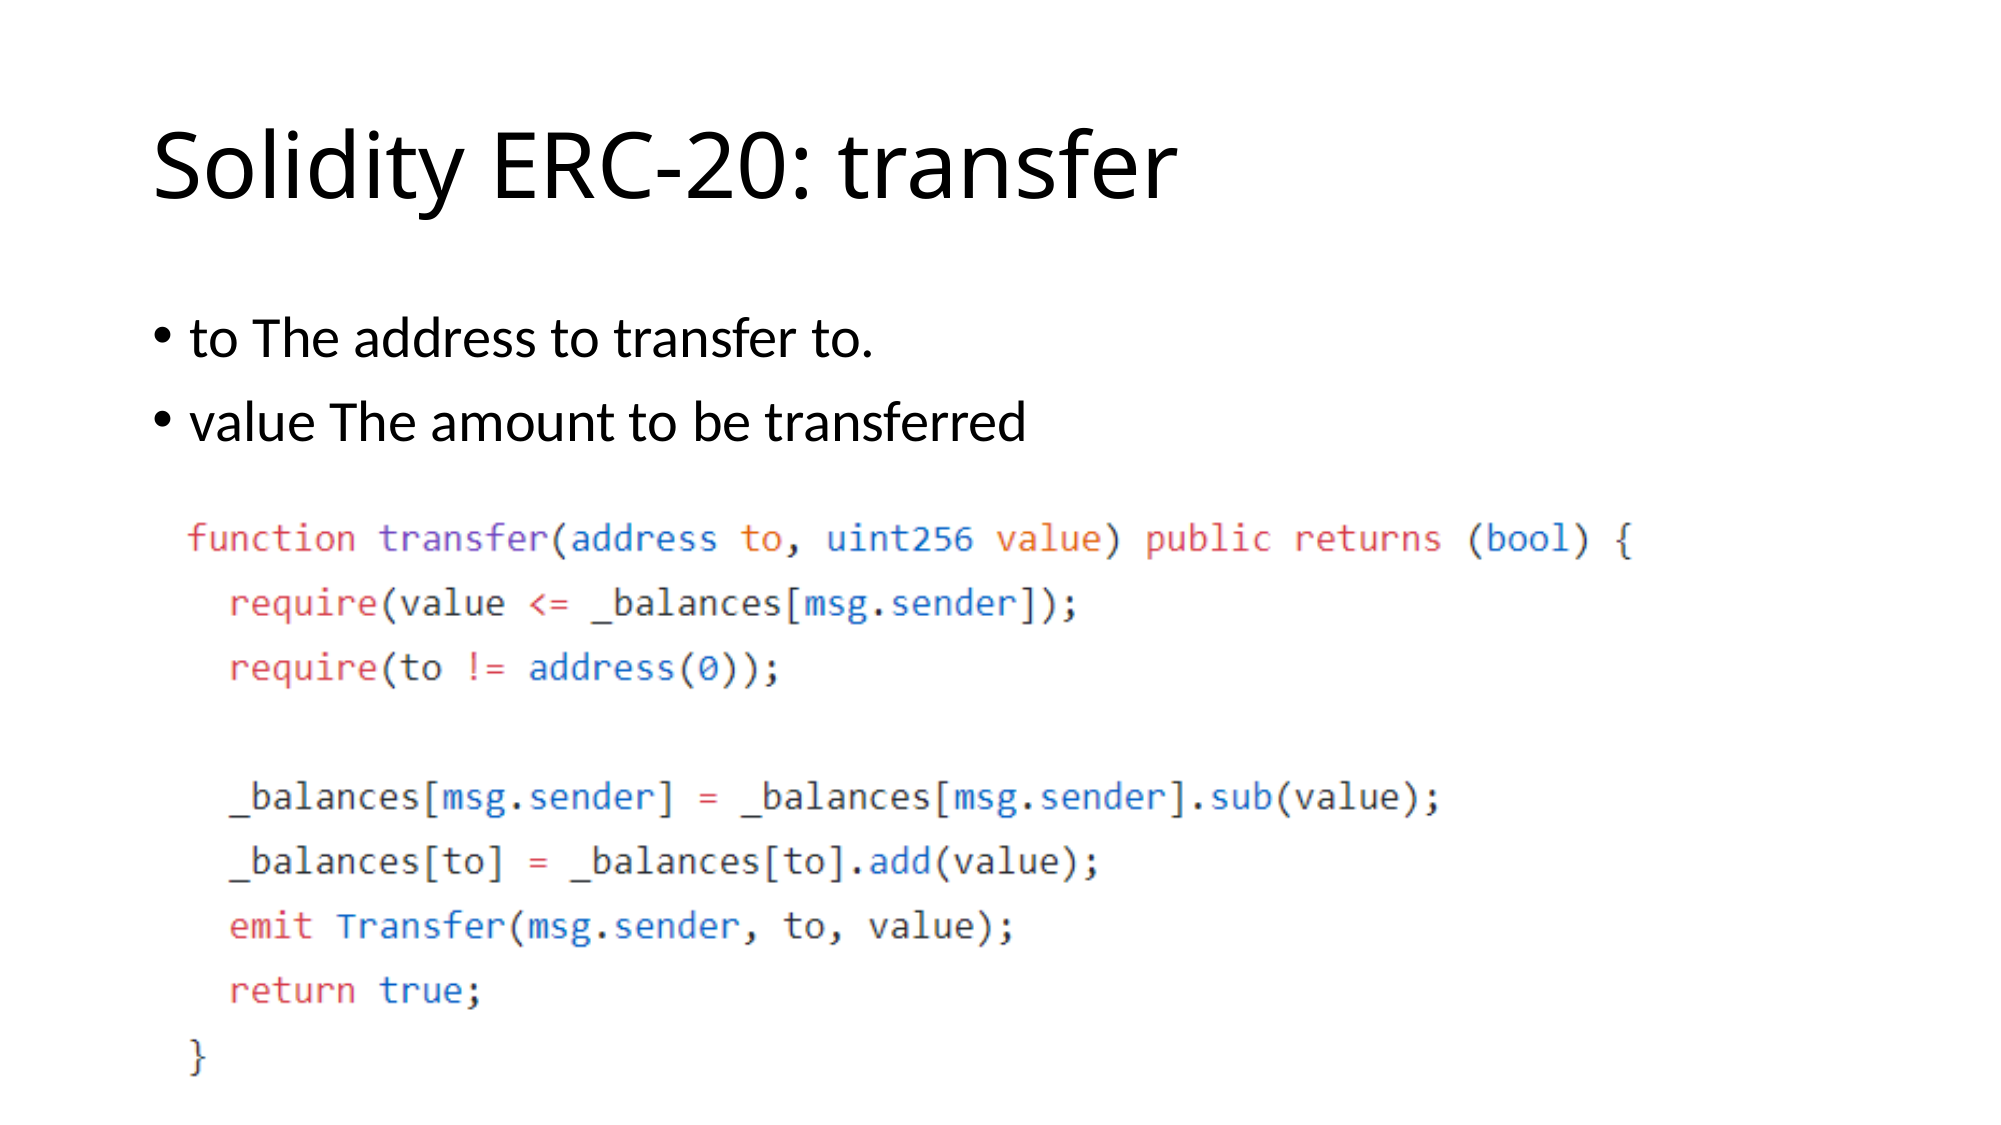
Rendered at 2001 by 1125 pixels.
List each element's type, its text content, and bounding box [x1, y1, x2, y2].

title Solidity ERC-20: transfer [137, 59, 1863, 278]
picture [180, 517, 1656, 1083]
list to The address to transfer to. value The amount to be transferred [137, 299, 1863, 1014]
